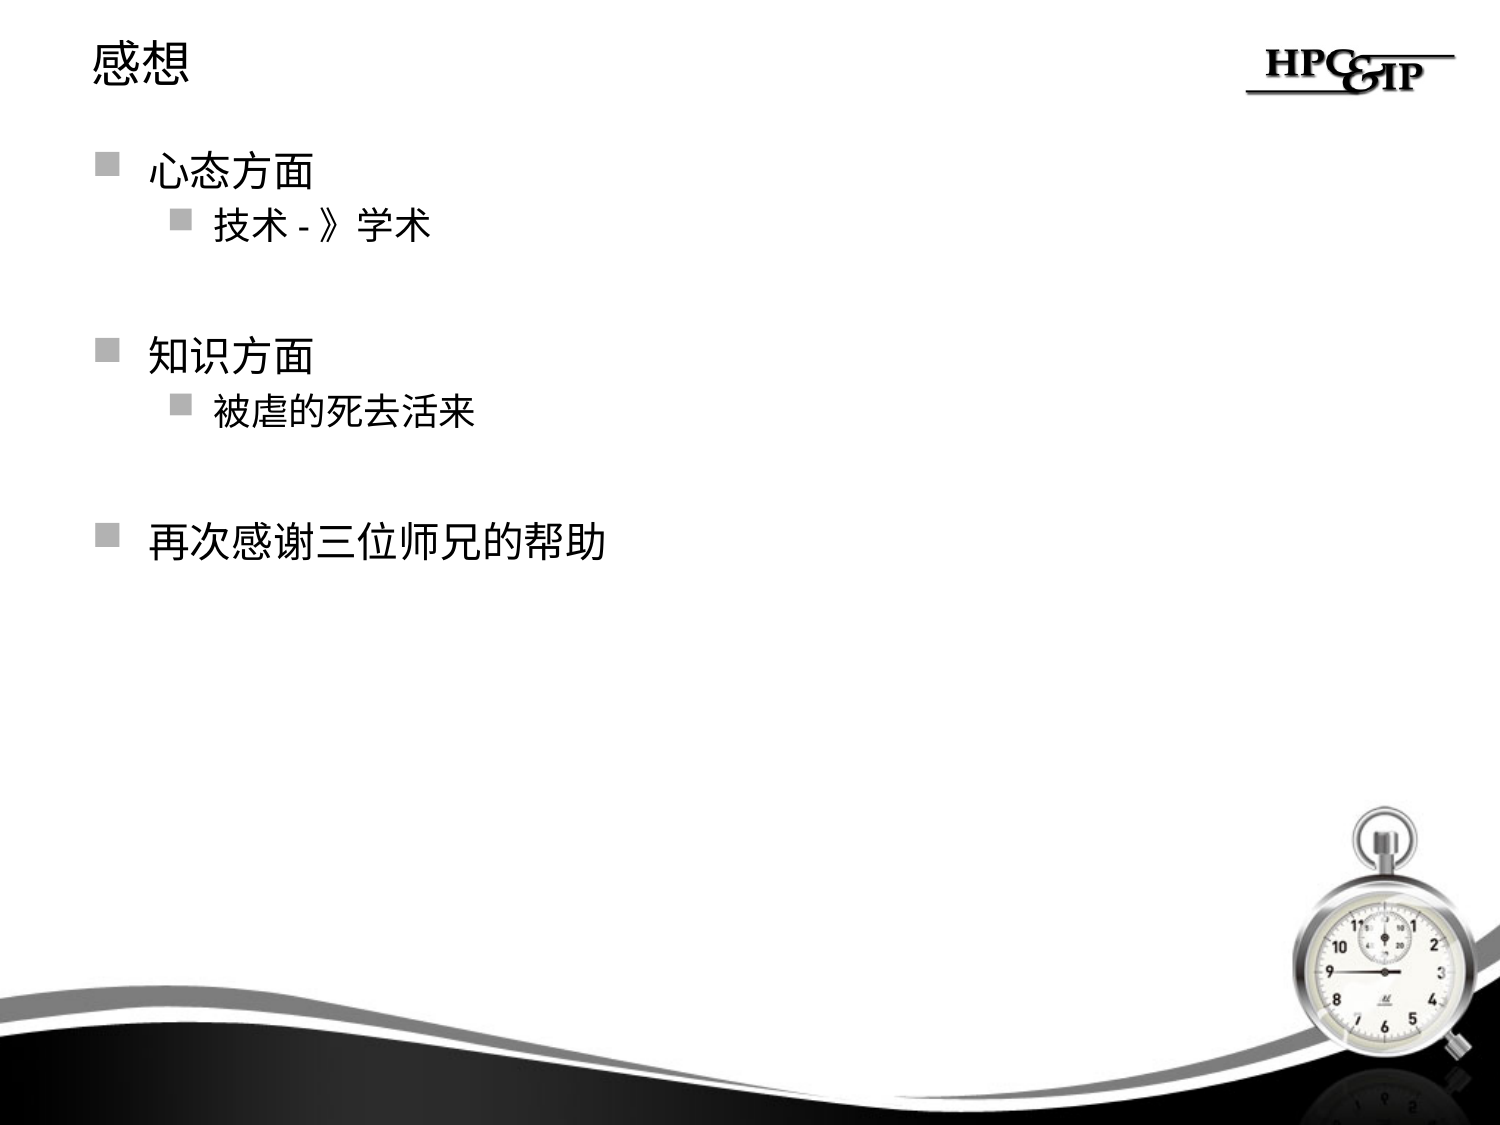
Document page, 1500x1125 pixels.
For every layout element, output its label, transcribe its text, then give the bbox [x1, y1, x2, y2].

list 心态方面 技术-》学术 知识方面 被虐的死去活来 再次感谢三位师兄的帮助 [76, 137, 1424, 985]
picture [0, 0, 1500, 1125]
title 感想 [76, 11, 1187, 114]
